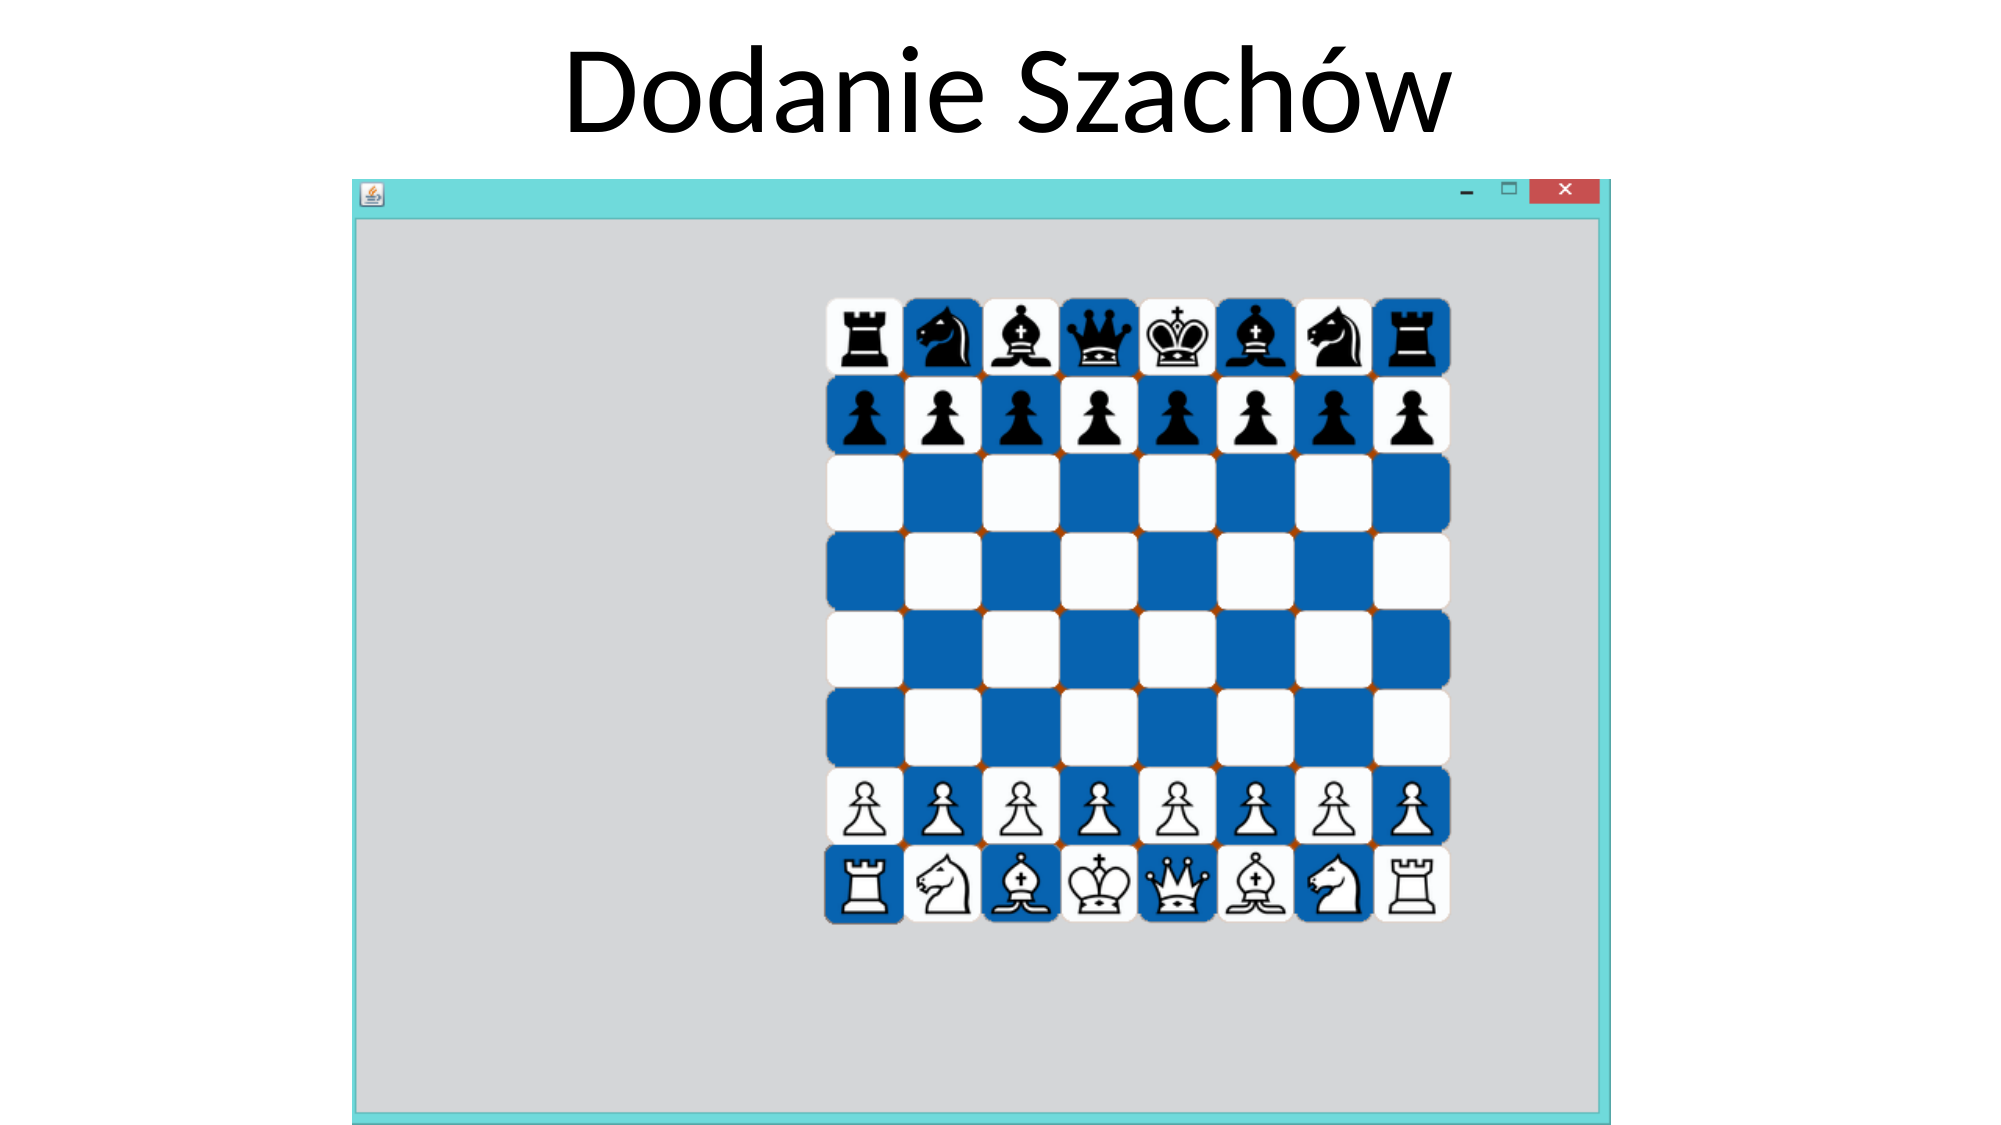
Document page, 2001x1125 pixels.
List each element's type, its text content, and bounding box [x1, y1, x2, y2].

text_box Dodanie Szachów [547, 0, 1611, 165]
picture [352, 179, 1611, 1125]
